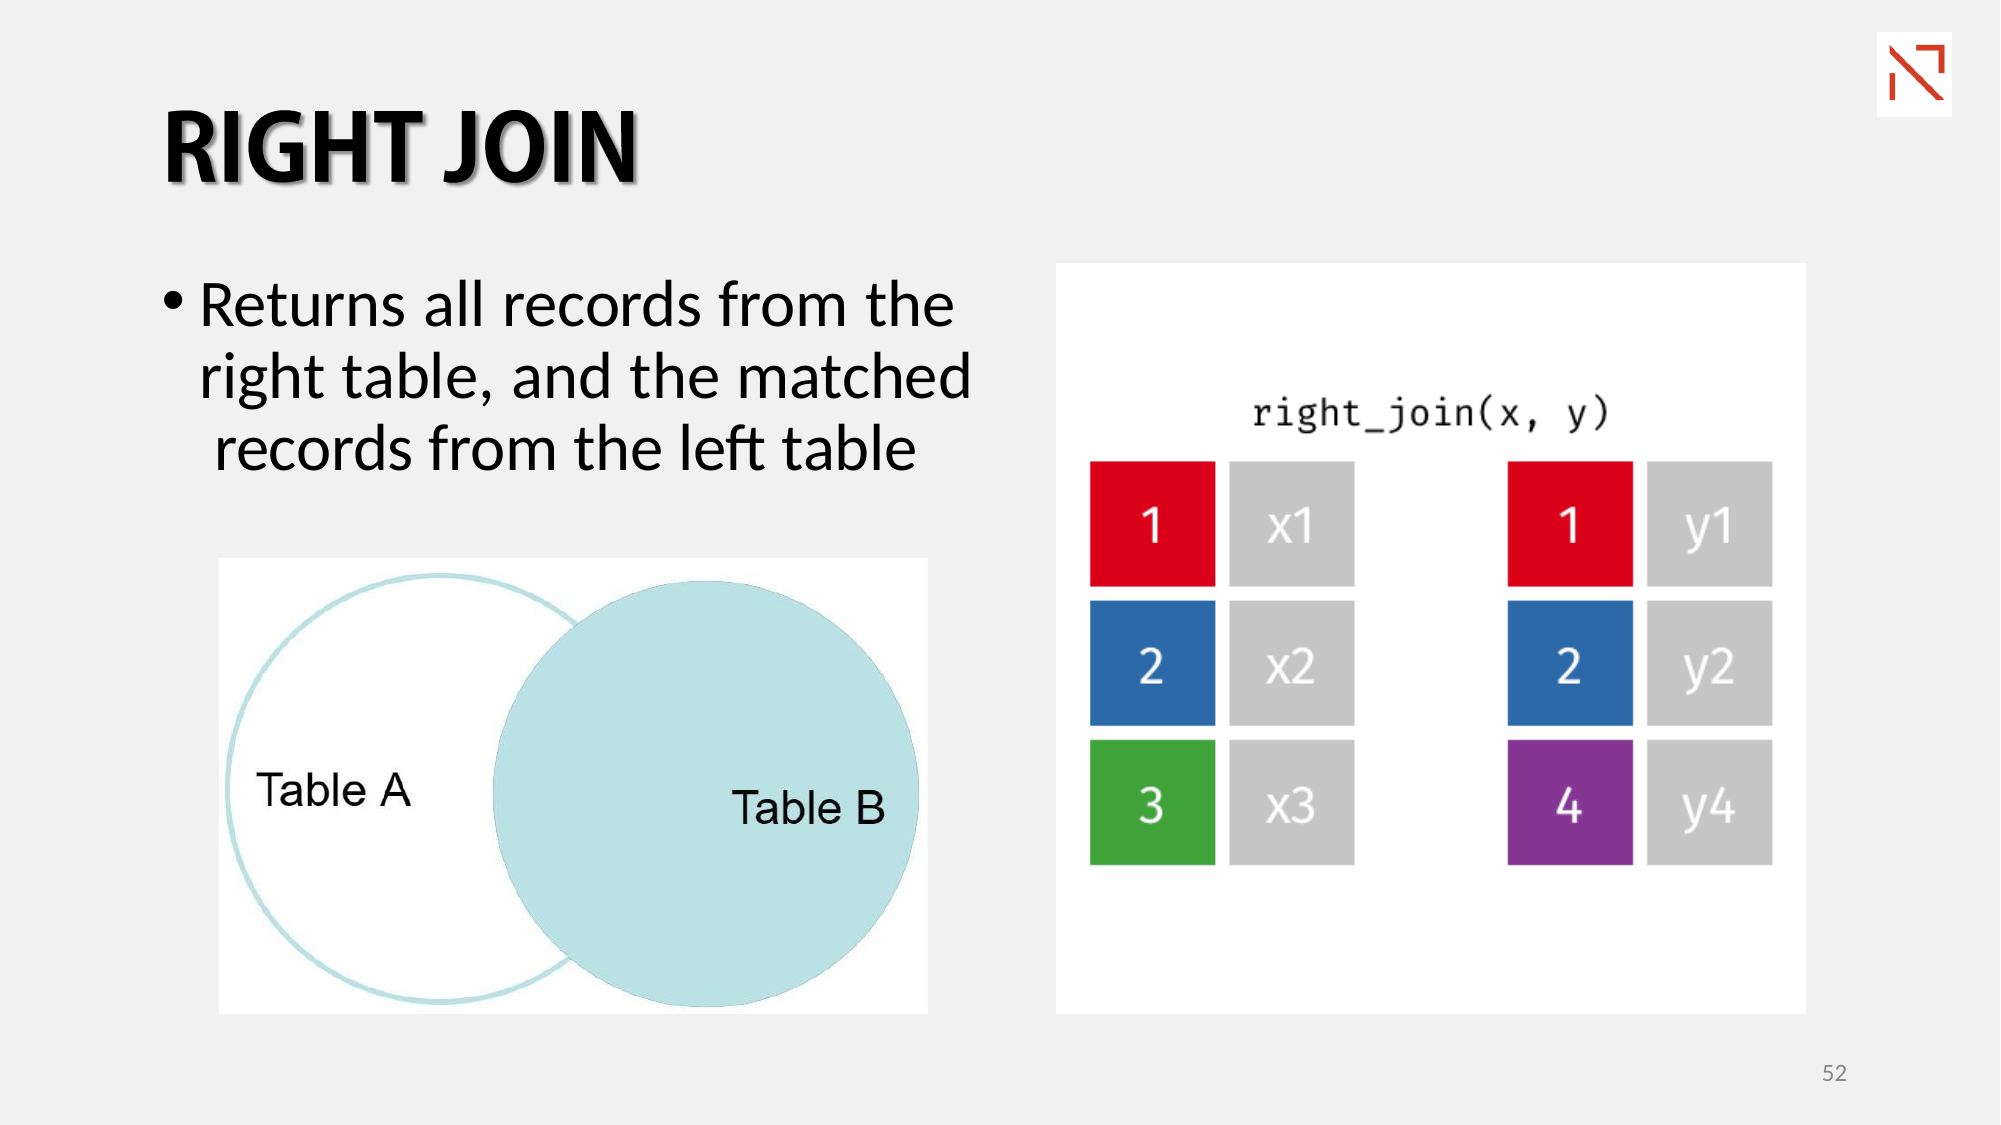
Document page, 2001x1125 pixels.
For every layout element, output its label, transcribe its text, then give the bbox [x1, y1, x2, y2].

slide_number 52 [1815, 1060, 1854, 1125]
text_box [1056, 263, 1807, 1014]
text_box [218, 558, 928, 1014]
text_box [104, 67, 703, 269]
text_box Returns all records from the right table, and the matched records from the left table [159, 256, 974, 484]
picture [1876, 32, 1953, 117]
